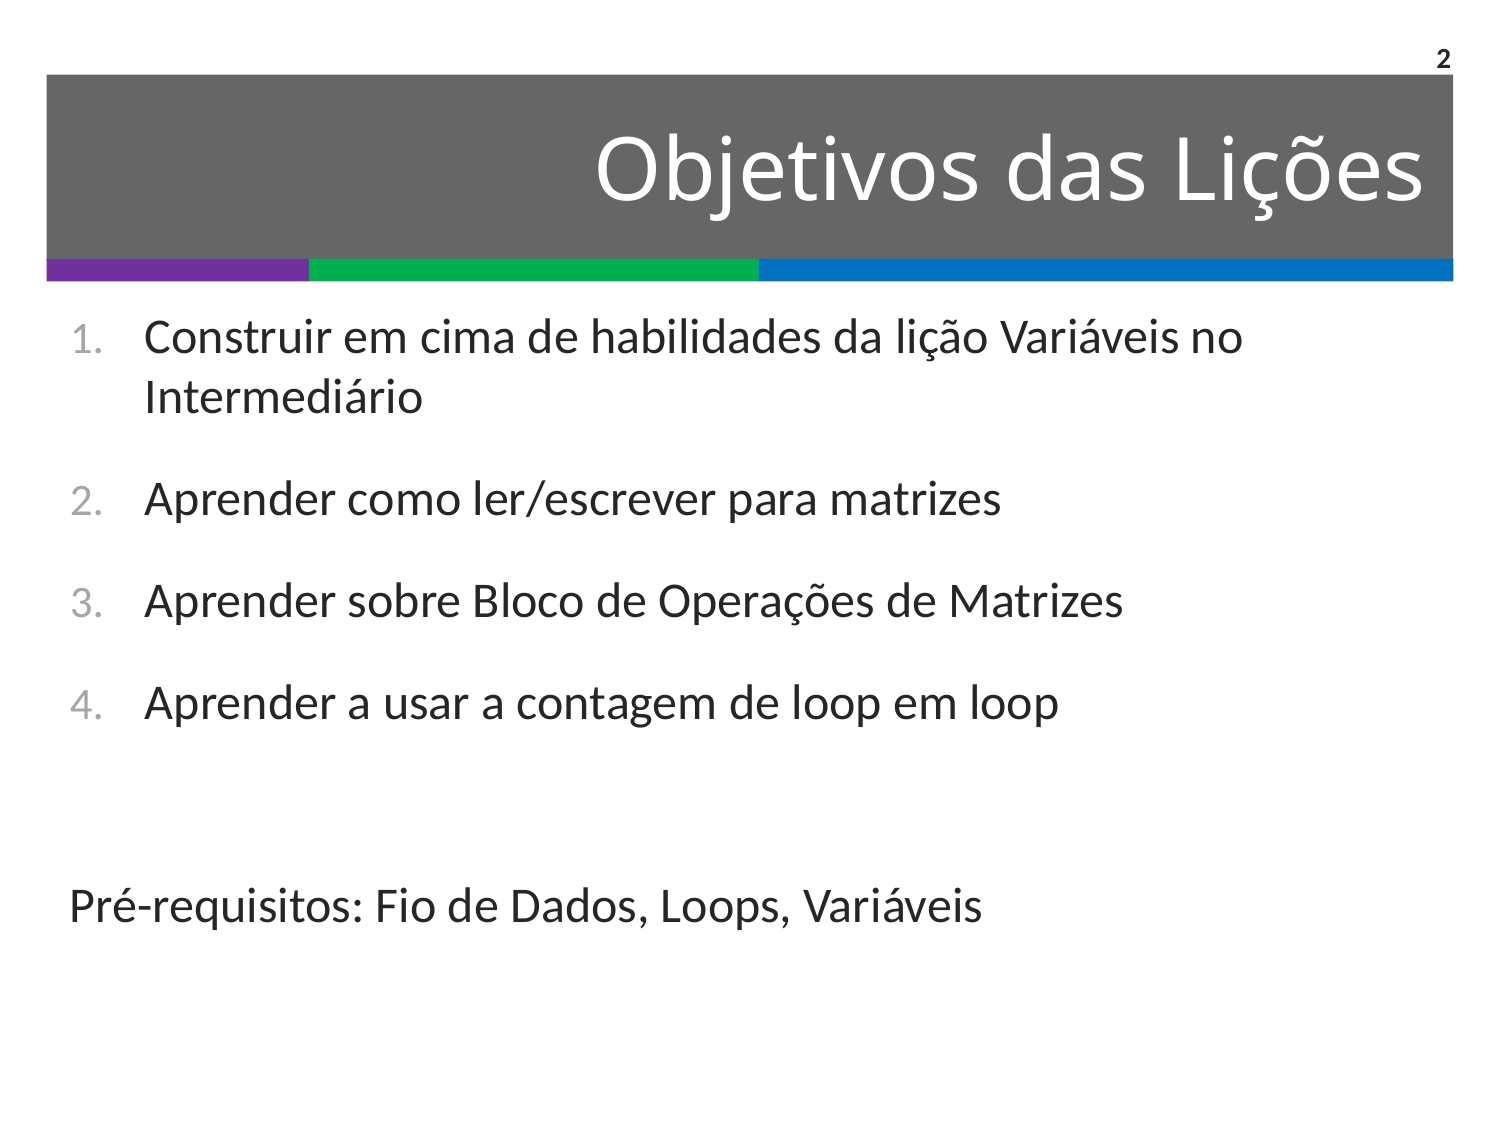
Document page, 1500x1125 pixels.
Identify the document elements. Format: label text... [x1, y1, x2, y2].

list Construir em cima de habilidades da lição Variáveis no Intermediário Aprender como ler/escrever para matrizes Aprender sobre Bloco de Operações de Matrizes Aprender a usar a contagem de loop em loop Pré-requisitos: Fio de Dados, Loops, Variáveis [55, 296, 1441, 1050]
title Objetivos das Lições [88, 93, 1441, 239]
slide_number 2 [1362, 27, 1466, 87]
